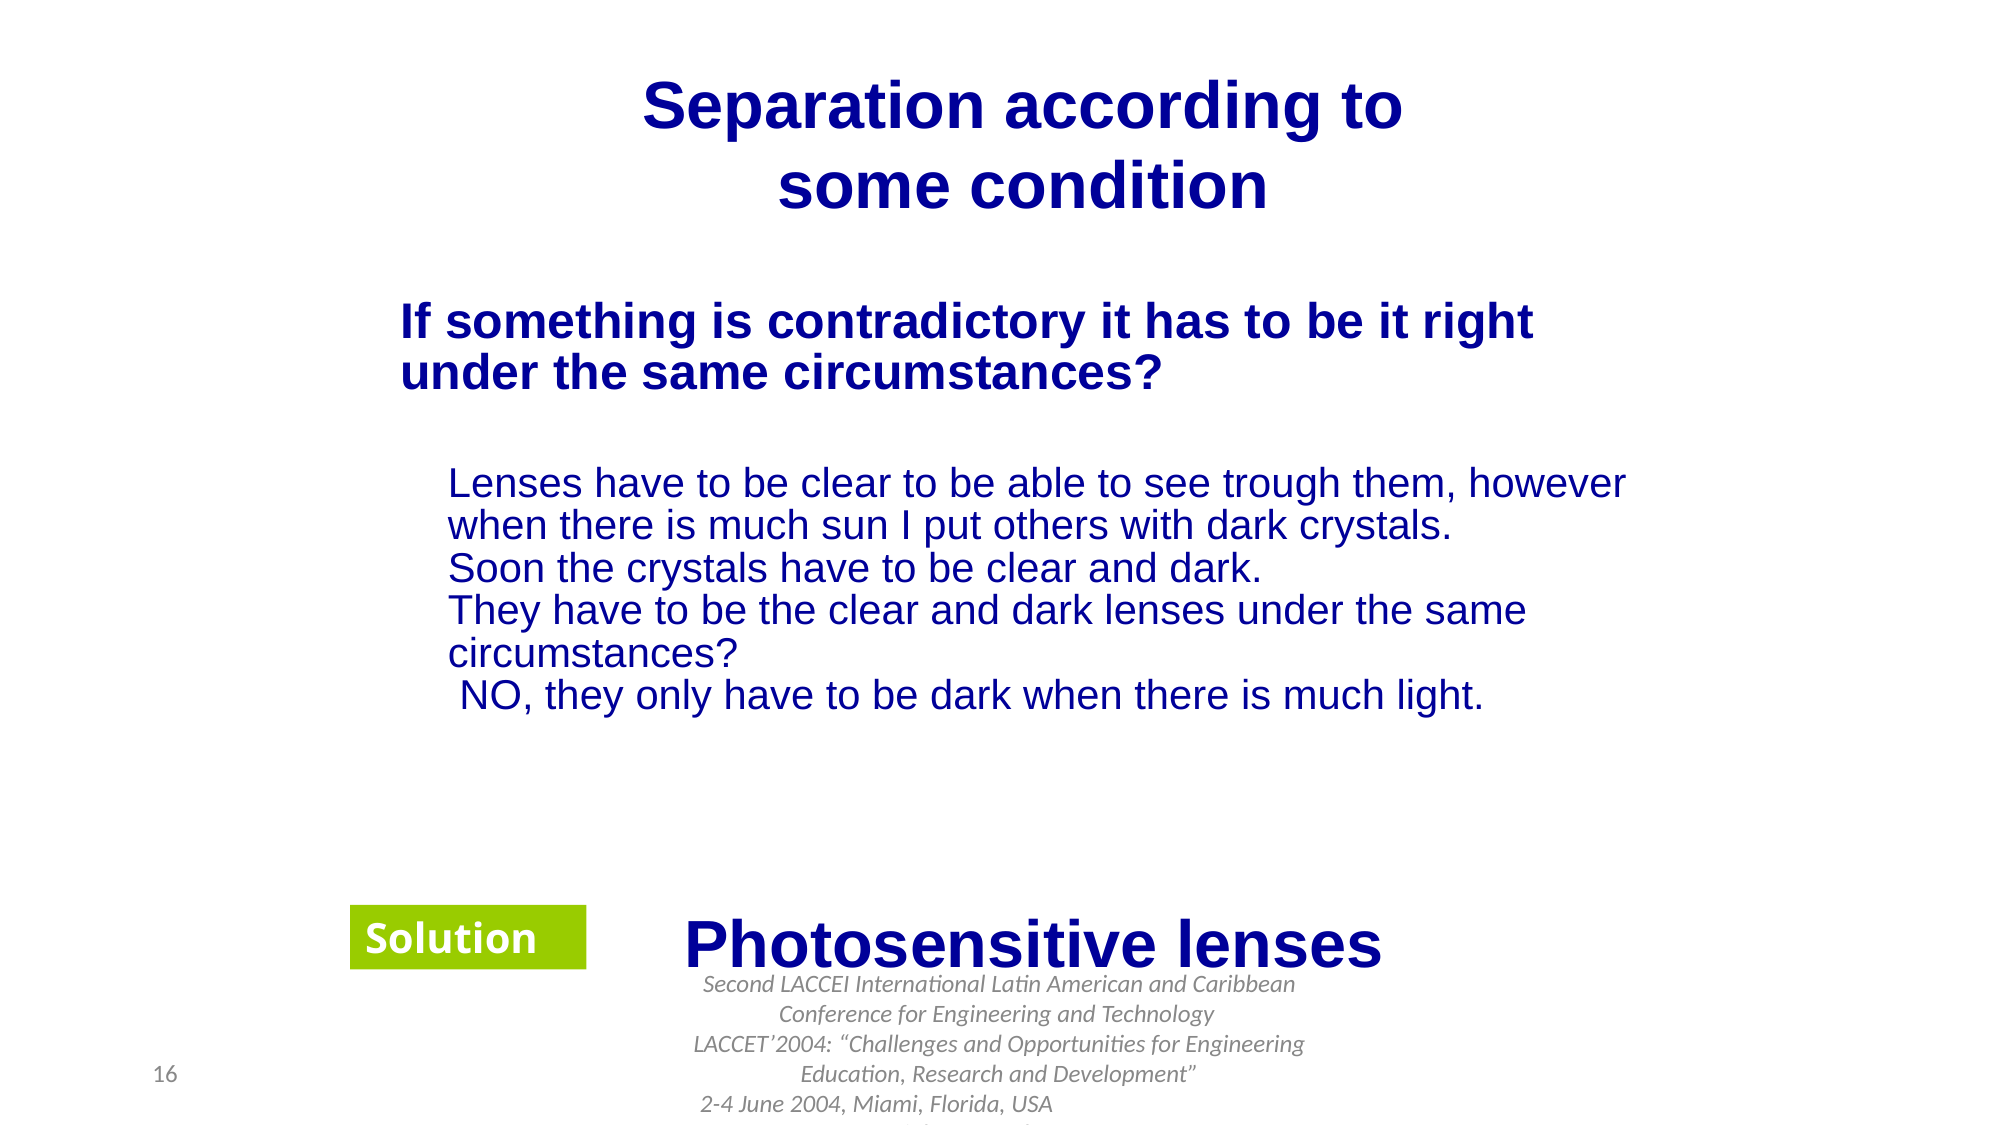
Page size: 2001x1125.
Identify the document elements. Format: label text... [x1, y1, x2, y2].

text_box Photosensitive lenses [669, 893, 1544, 988]
slide_number ‹#› [137, 1042, 588, 1103]
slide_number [662, 1042, 1338, 1103]
text_box Lenses have to be clear to be able to see trough them, however when there is much sun I put others with dark crystals. Soon the crystals have to be clear and dark. They have to be the clear and dark lenses under the same circumstances? NO, they only have to be dark when there is much light. [432, 456, 1647, 726]
text_box Separation according to some condition [610, 54, 1437, 230]
text_box If something is contradictory it has to be it right under the same circumstances? [385, 290, 1581, 408]
text_box Solution [350, 904, 587, 970]
